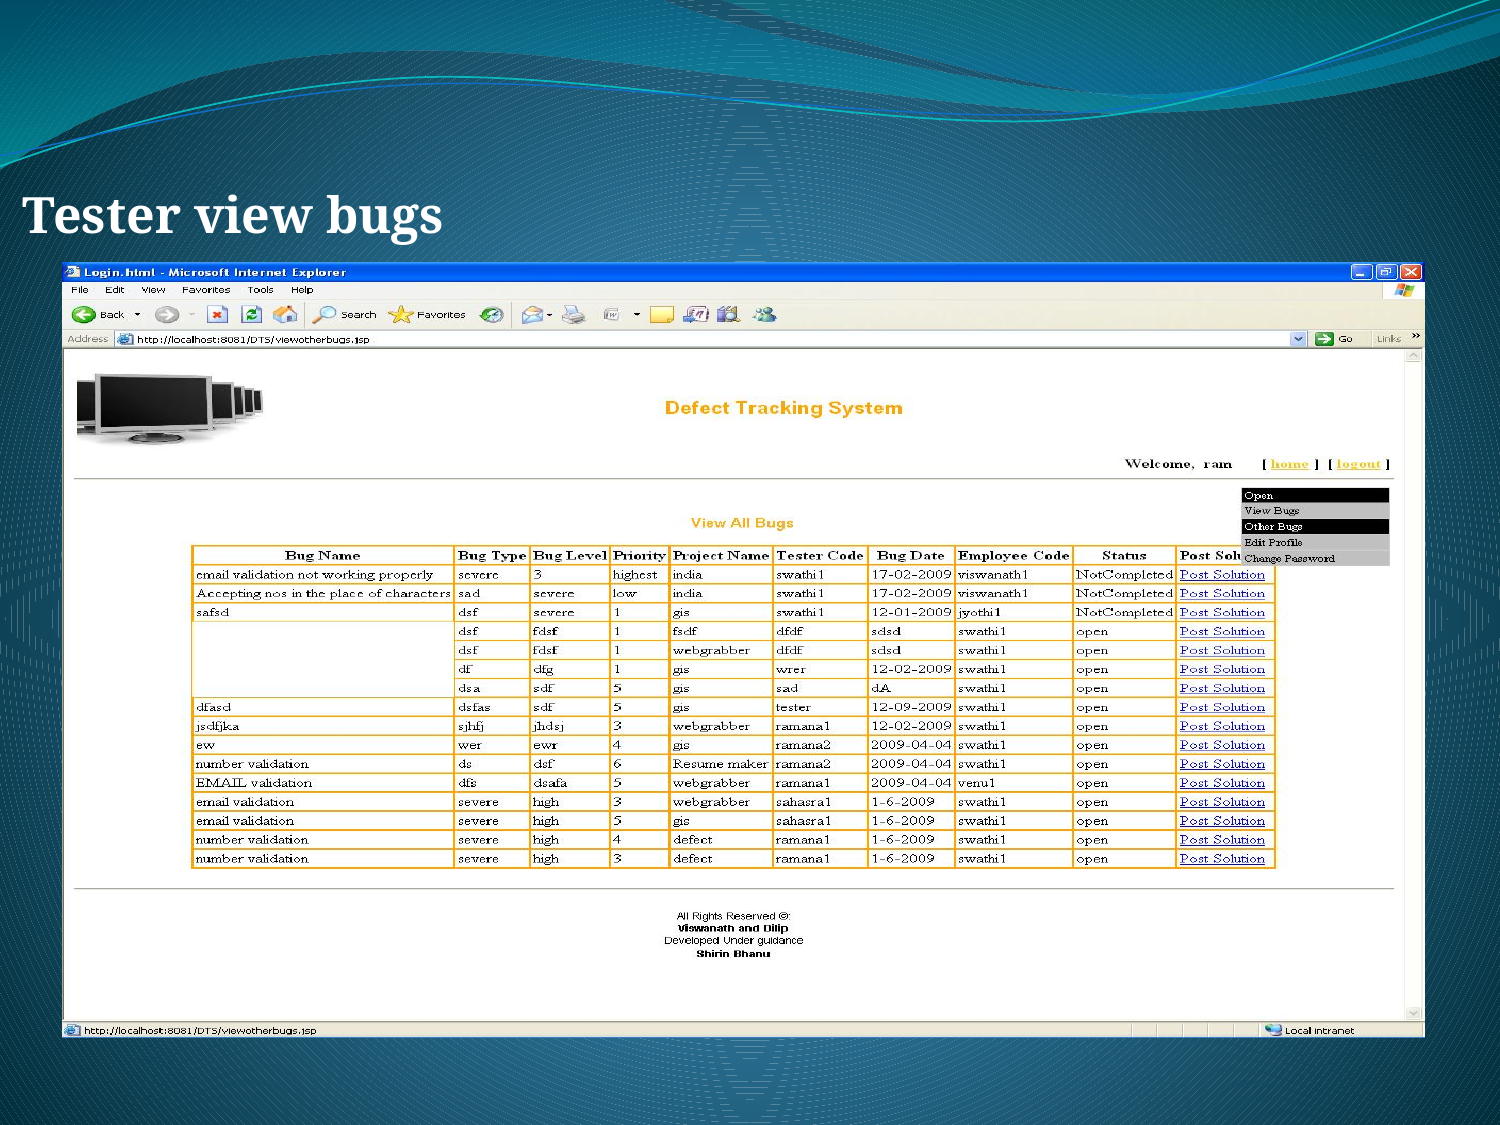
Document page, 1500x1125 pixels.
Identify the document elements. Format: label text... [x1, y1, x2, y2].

picture [62, 262, 1426, 1038]
text_box Tester view bugs [7, 175, 460, 311]
